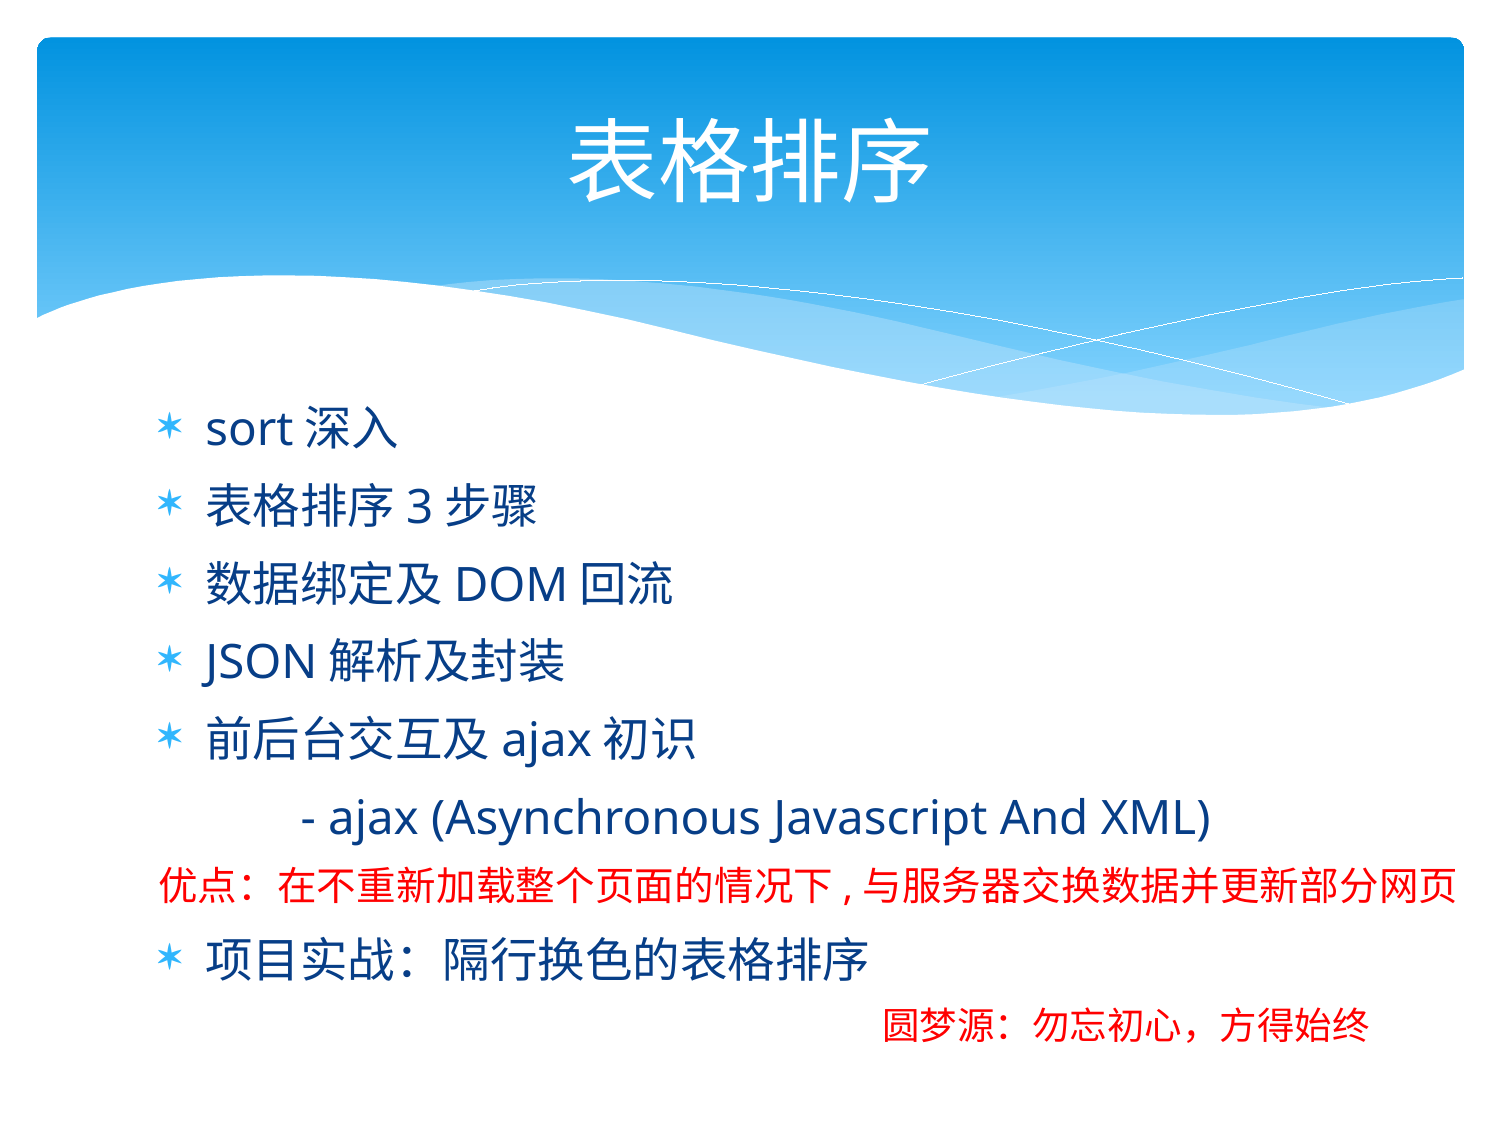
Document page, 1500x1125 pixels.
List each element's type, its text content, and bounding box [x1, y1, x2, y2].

title 表格排序 [75, 55, 1425, 261]
list sort深入 表格排序3步骤 数据绑定及DOM回流 JSON解析及封装 前后台交互及ajax初识 - ajax (Asynchronous Javascript And XML) 优点：在不重新加载整个页面的情况下,与服务器交换数据并更新部分网页 项目实战：隔行换色的表格排序 [143, 379, 1475, 1005]
